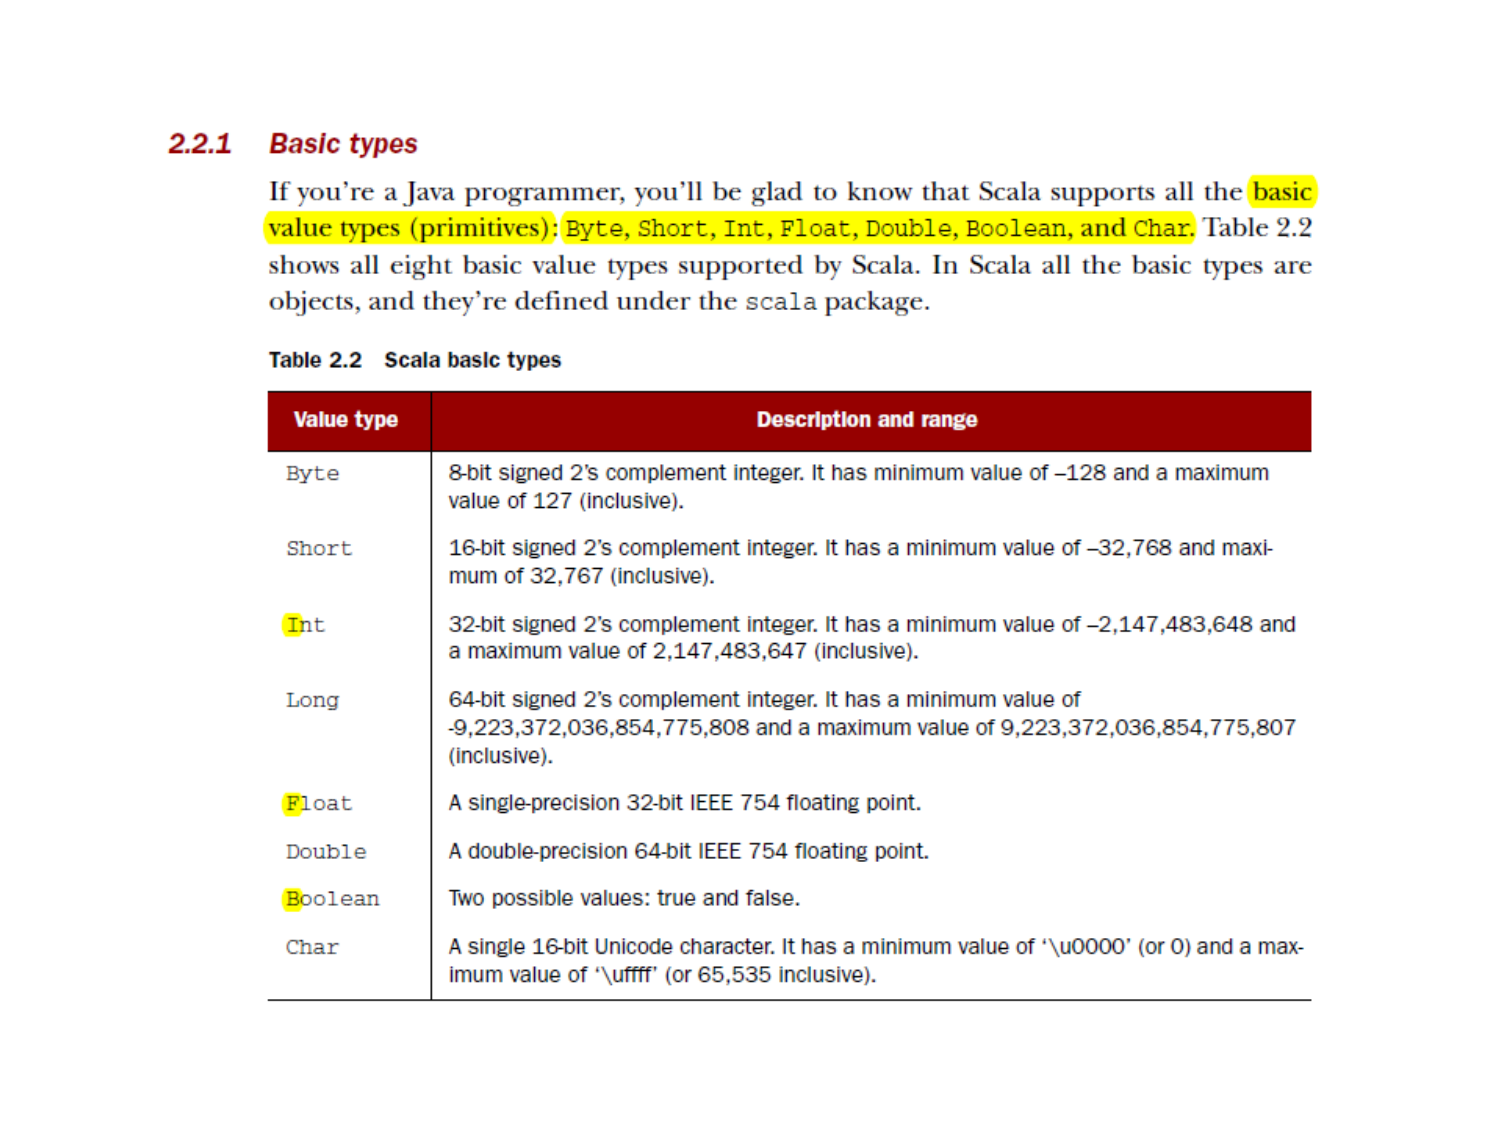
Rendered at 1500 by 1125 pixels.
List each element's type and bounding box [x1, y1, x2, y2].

picture [157, 116, 1343, 1009]
